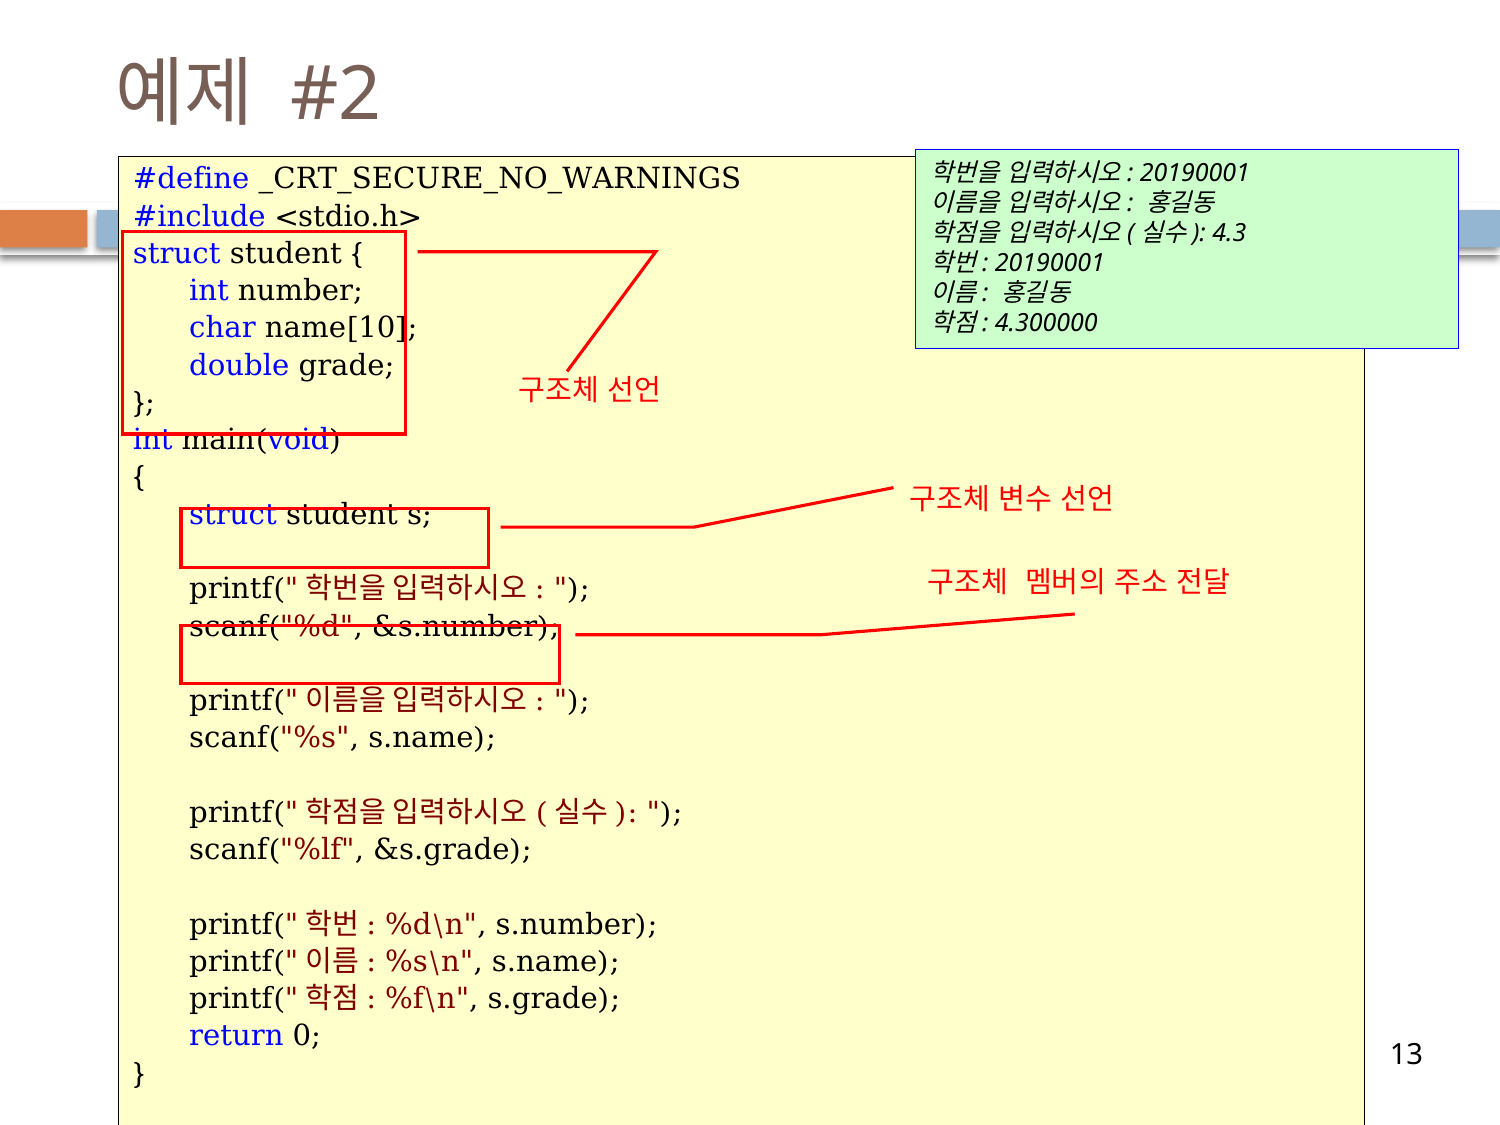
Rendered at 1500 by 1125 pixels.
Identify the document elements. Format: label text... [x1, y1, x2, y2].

text_box 구조체 선언 [503, 363, 677, 414]
text_box 구조체 변수 선언 [894, 472, 1131, 523]
slide_number 13 [1021, 1024, 1438, 1085]
text_box [181, 508, 489, 568]
text_box [122, 231, 406, 434]
title 예제 #2 [100, 37, 1438, 143]
text_box [181, 625, 560, 684]
text_box 구조체 멤버의 주소 전달 [912, 555, 1246, 606]
text_box #define _CRT_SECURE_NO_WARNINGS #include <stdio.h> struct student { int number; char name[10]; double grade; }; int main(void) { struct student s; printf("학번을 입력하시오: "); scanf("%d", &s.number); printf("이름을 입력하시오: "); scanf("%s", s.name); printf("학점을 입력하시오(실수): "); scanf("%lf", &s.grade); printf("학번: %d\n", s.number); printf("이름: %s\n", s.name); printf("학점: %f\n", s.grade); return 0; } [118, 156, 1365, 1125]
text_box 학번을 입력하시오: 20190001 이름을 입력하시오: 홍길동 학점을 입력하시오(실수): 4.3 학번: 20190001 이름: 홍길동 학점: 4.300000 [915, 149, 1459, 349]
